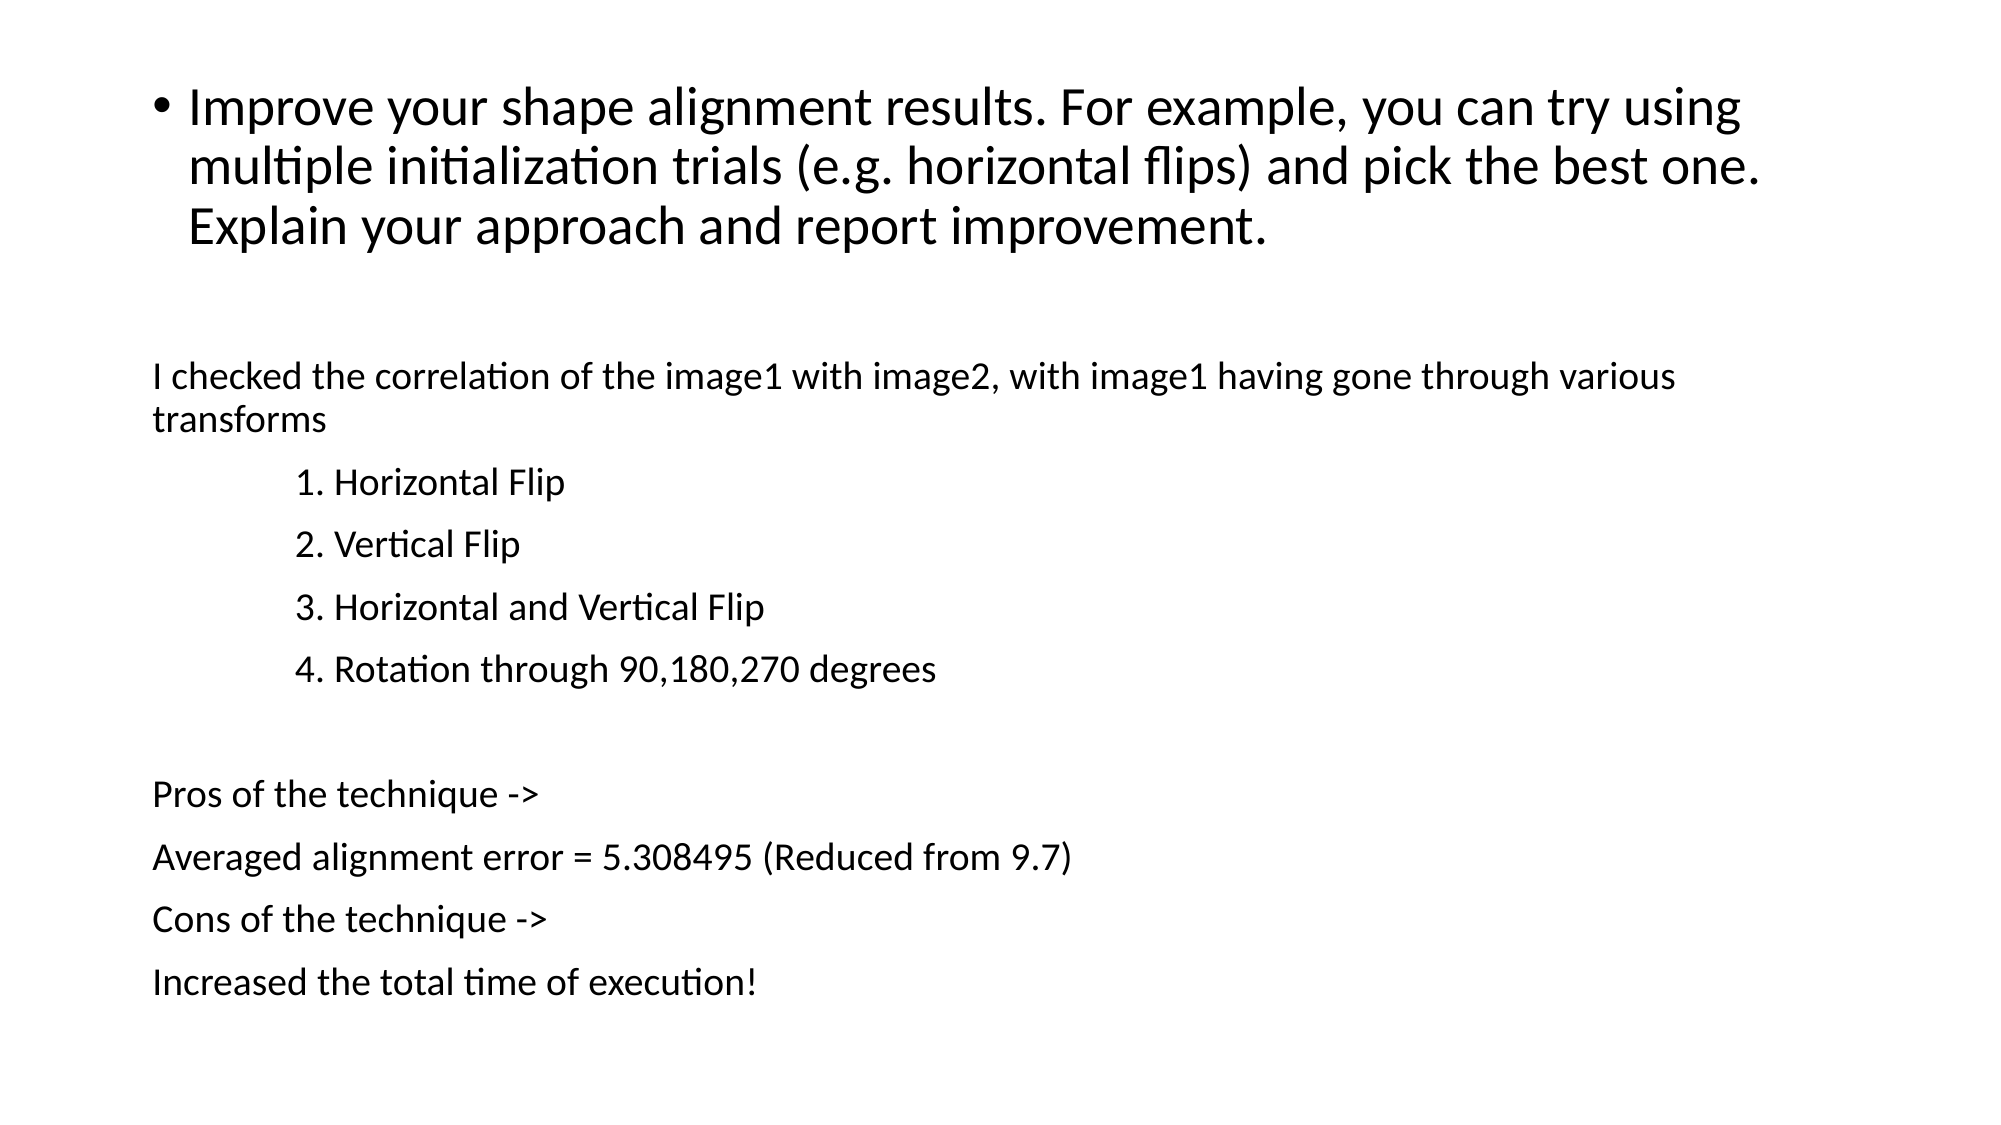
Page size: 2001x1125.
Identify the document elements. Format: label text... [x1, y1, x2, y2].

list Improve your shape alignment results. For example, you can try using multiple initialization trials (e.g. horizontal flips) and pick the best one. Explain your approach and report improvement. I checked the correlation of the image1 with image2, with image1 having gone through various transforms 1. Horizontal Flip 2. Vertical Flip 3. Horizontal and Vertical Flip 4. Rotation through 90,180,270 degrees Pros of the technique -> Averaged alignment error = 5.308495 (Reduced from 9.7) Cons of the technique -> Increased the total time of execution! [137, 69, 1863, 1014]
